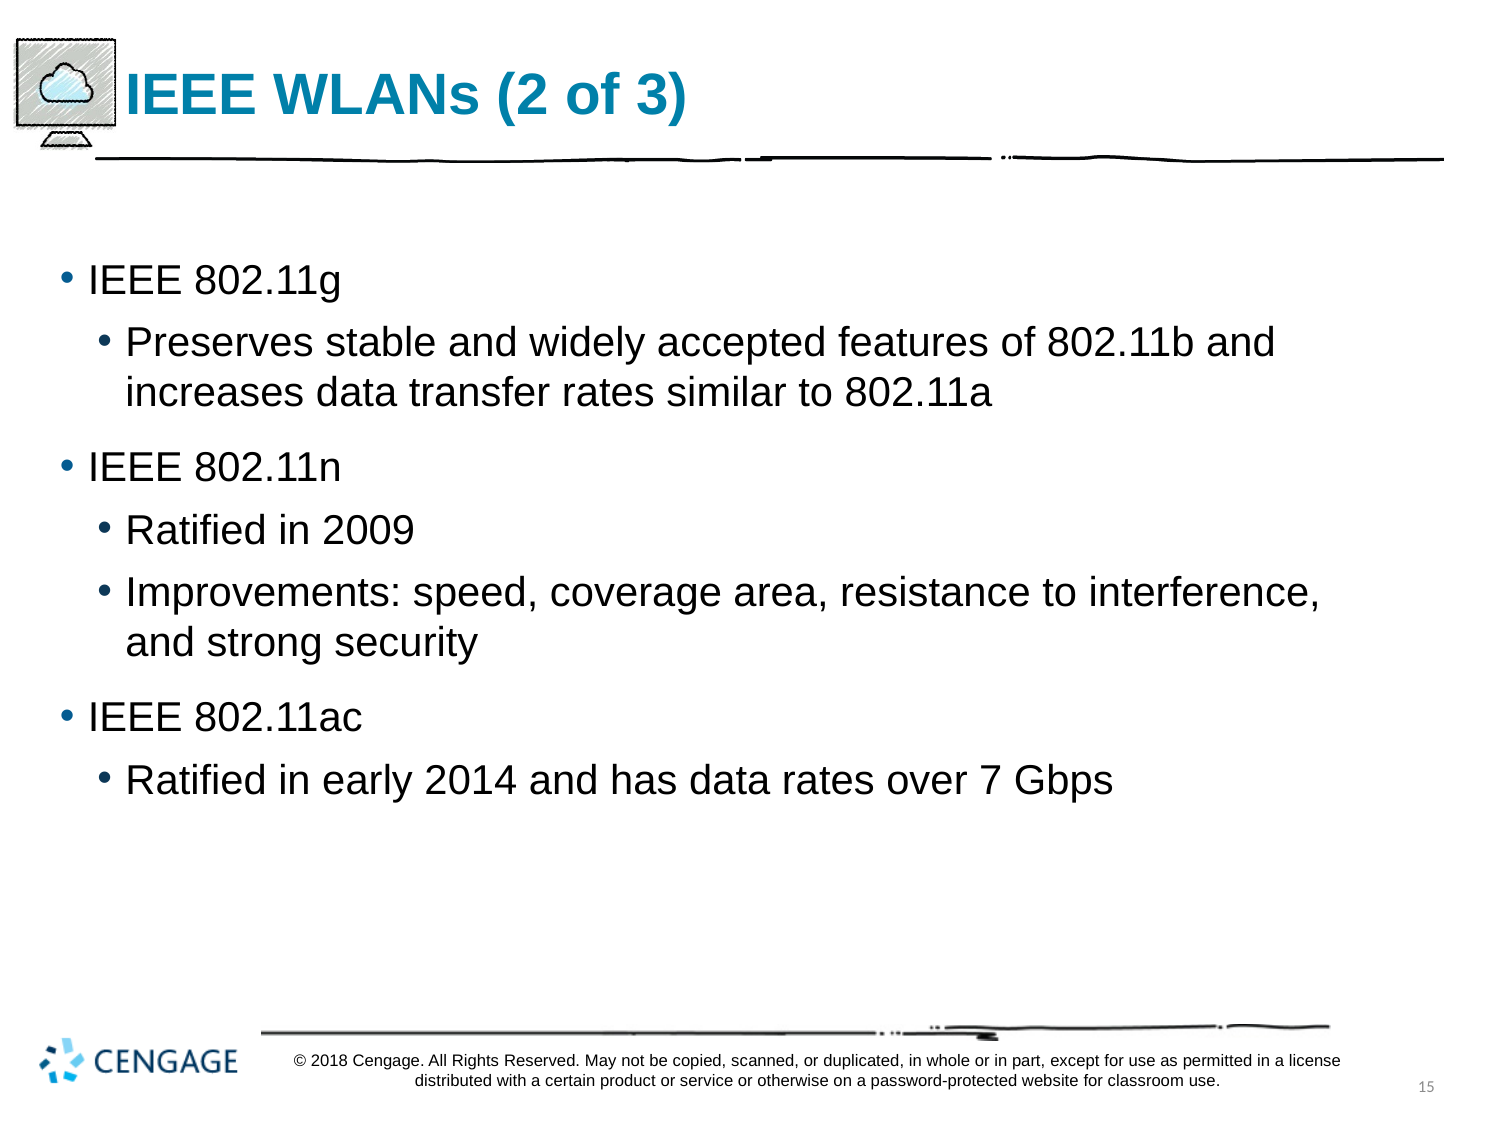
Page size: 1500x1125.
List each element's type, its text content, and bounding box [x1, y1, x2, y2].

title IEEE WLANs (2 of 3) [125, 55, 1442, 127]
footer © 2018 Cengage. All Rights Reserved. May not be copied, scanned, or duplicated, in whole or in part, except for use as permitted in a license distributed with a certain product or service or otherwise on a password-protected website for classroom use. [262, 1050, 1375, 1091]
picture [261, 1024, 1331, 1041]
picture [13, 36, 117, 151]
list IEEE 802.11g Preserves stable and widely accepted features of 802.11b and increases data transfer rates similar to 802.11a IEEE 802.11n Ratified in 2009 Improvements: speed, coverage area, resistance to interference, and strong security IEEE 802.11ac Ratified in early 2014 and has data rates over 7 Gbps [59, 252, 1388, 808]
picture [19, 1024, 250, 1096]
picture [95, 155, 1444, 163]
